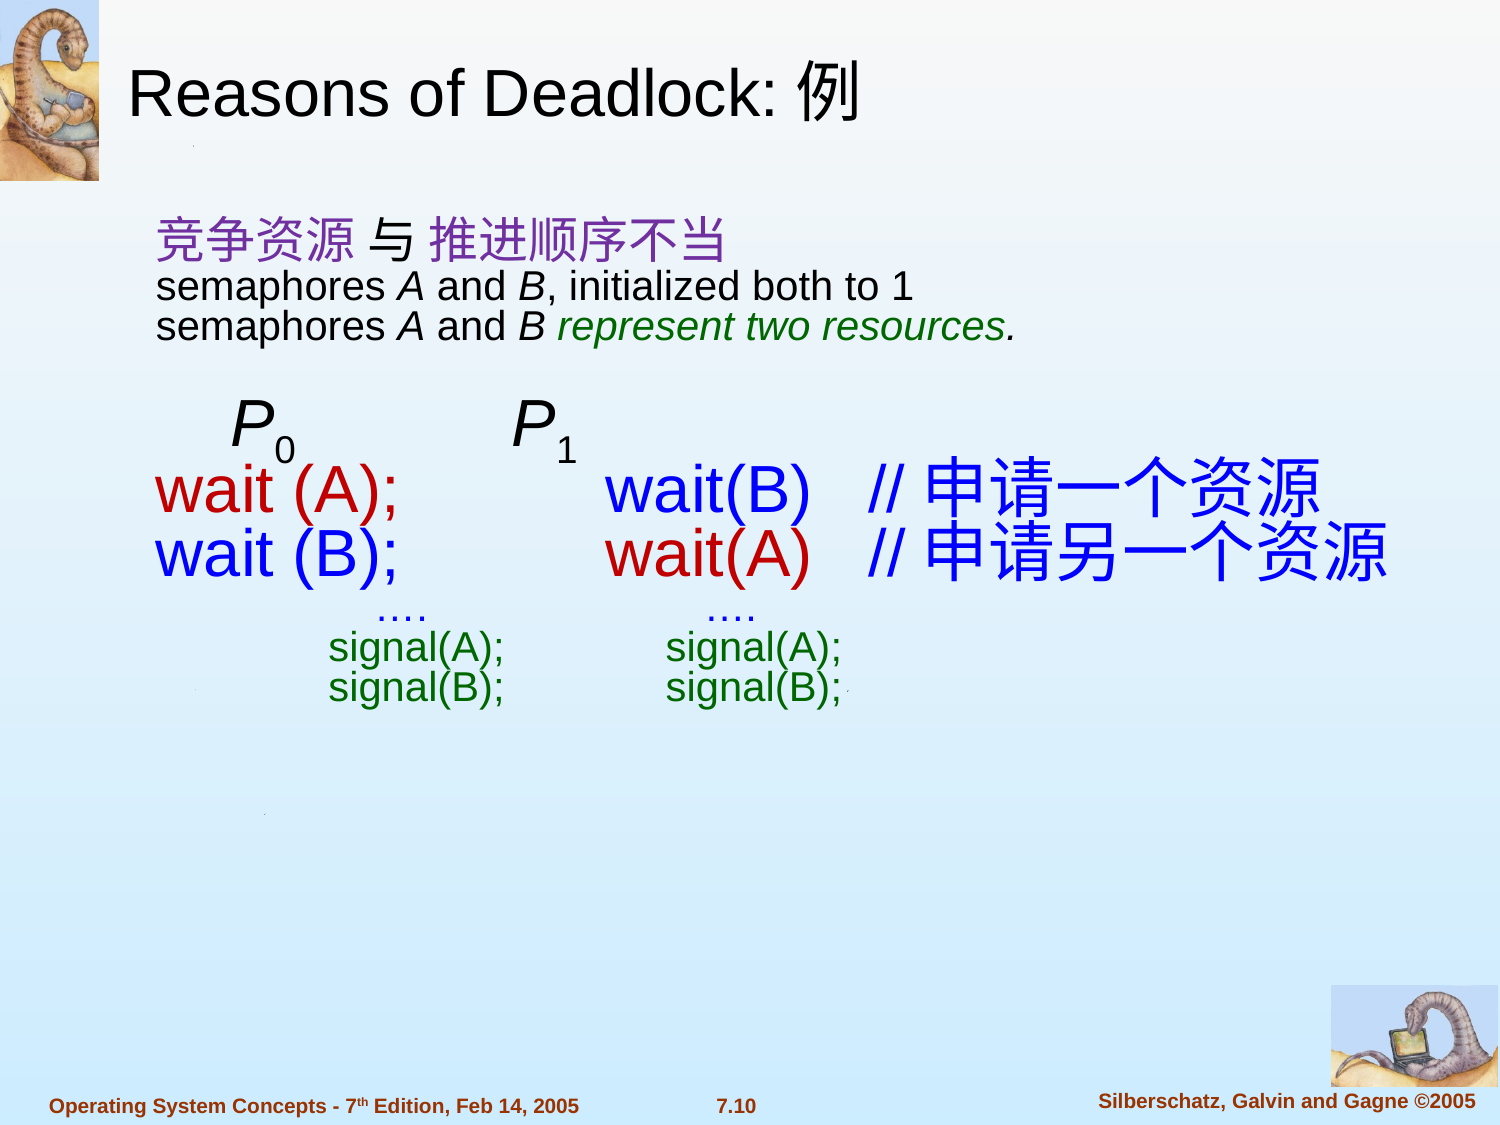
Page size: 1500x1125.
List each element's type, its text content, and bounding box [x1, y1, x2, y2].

list 竞争资源 与 推进顺序不当 semaphores A and B, initialized both to 1 semaphores A and B represent two resources. P0 P1 wait (A); wait(B) //申请一个资源 wait (B); wait(A) //申请另一个资源 …. …. signal(A); signal(A); signal(B); signal(B); [140, 201, 1409, 991]
picture [0, 0, 99, 181]
title Reasons of Deadlock:例 [112, 37, 1438, 138]
picture [1331, 985, 1498, 1087]
